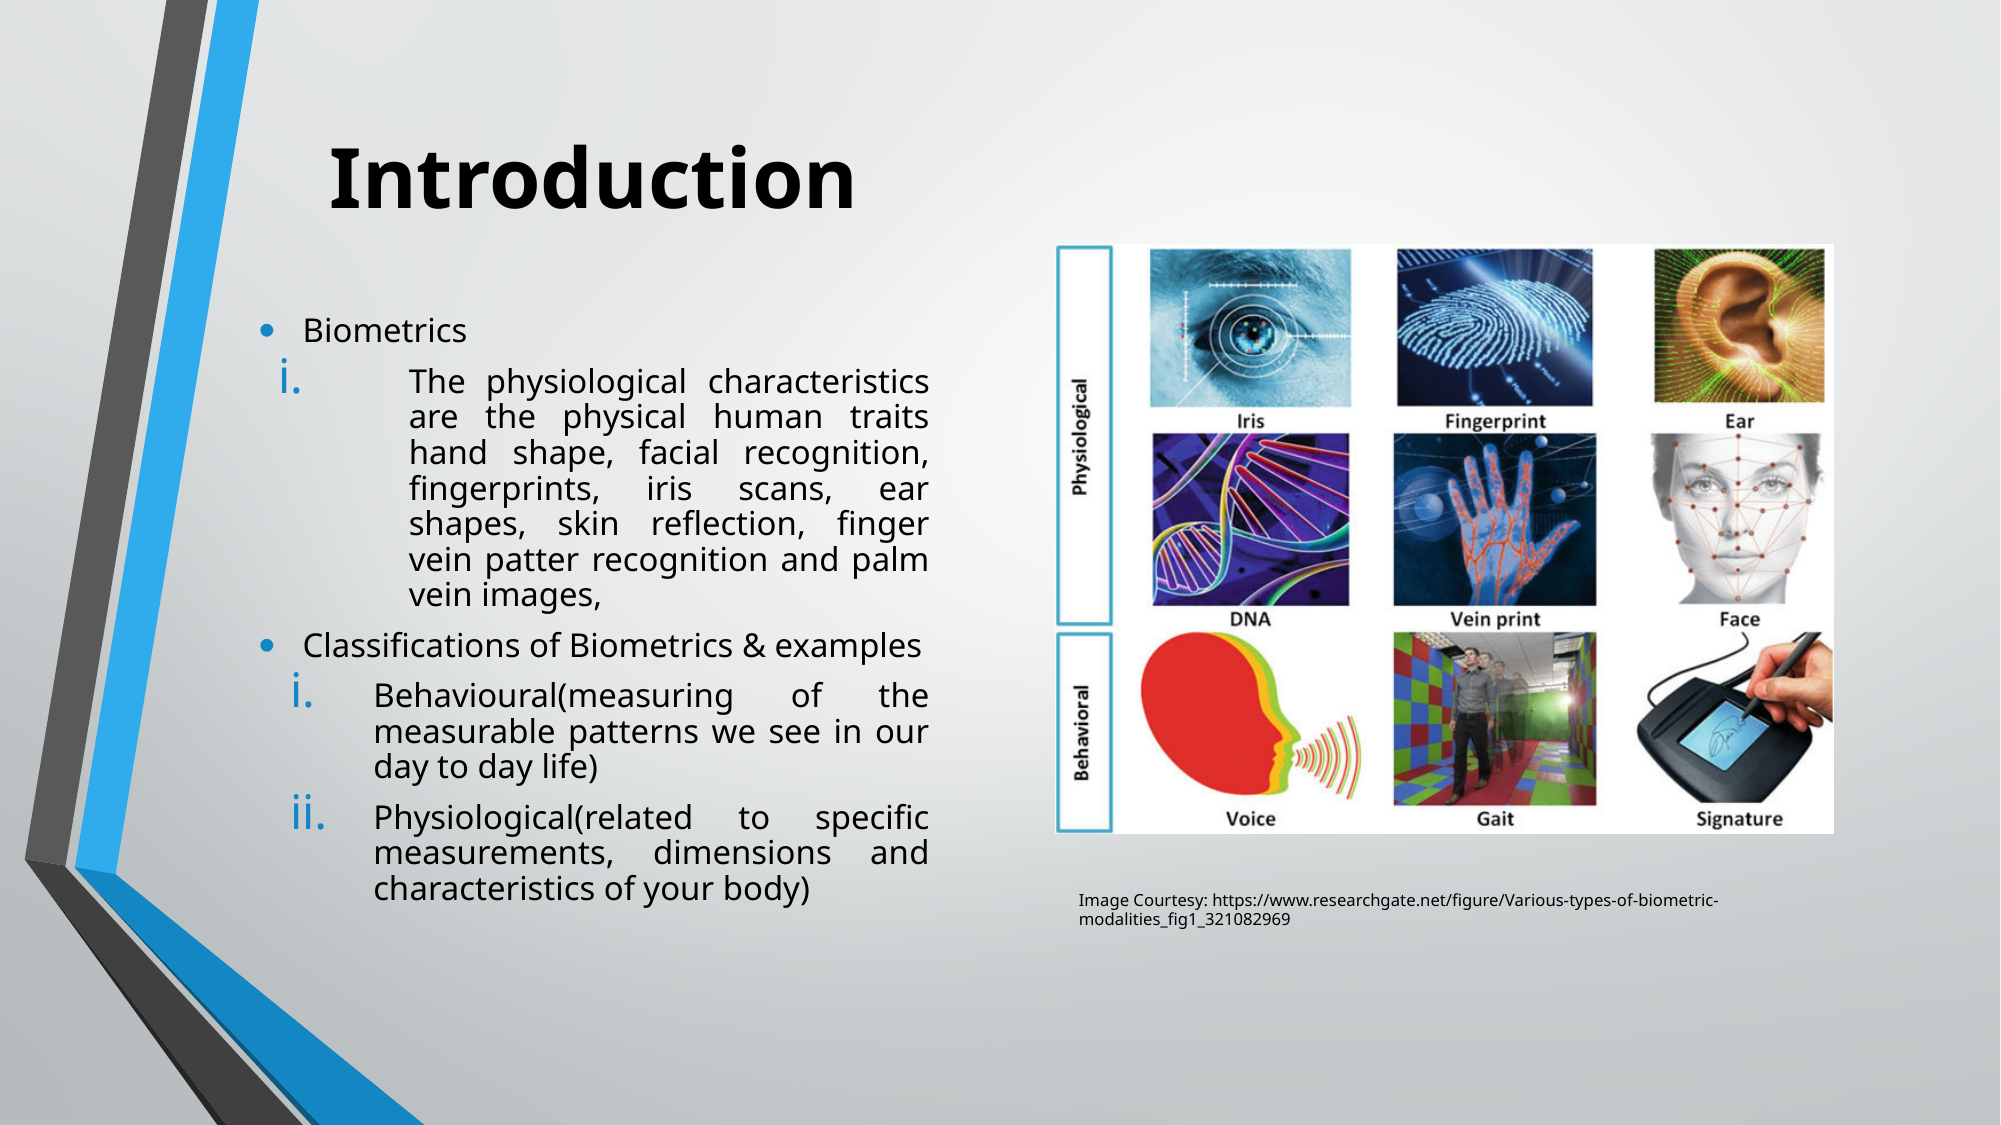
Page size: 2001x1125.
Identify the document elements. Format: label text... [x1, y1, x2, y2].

title Introduction [243, 31, 946, 306]
list Biometrics The physiological characteristics are the physical human traits hand shape, facial recognition, fingerprints, iris scans, ear shapes, skin reflection, finger vein patter recognition and palm vein images, Classifications of Biometrics & examples Behavioural(measuring of the measurable patterns we see in our day to day life) Physiological(related to specific measurements, dimensions and characteristics of your body) [243, 306, 946, 950]
picture [1055, 243, 1834, 834]
text_box Image Courtesy: https://www.researchgate.net/figure/Various-types-of-biometric-modalities_fig1_321082969 [1063, 881, 1906, 937]
